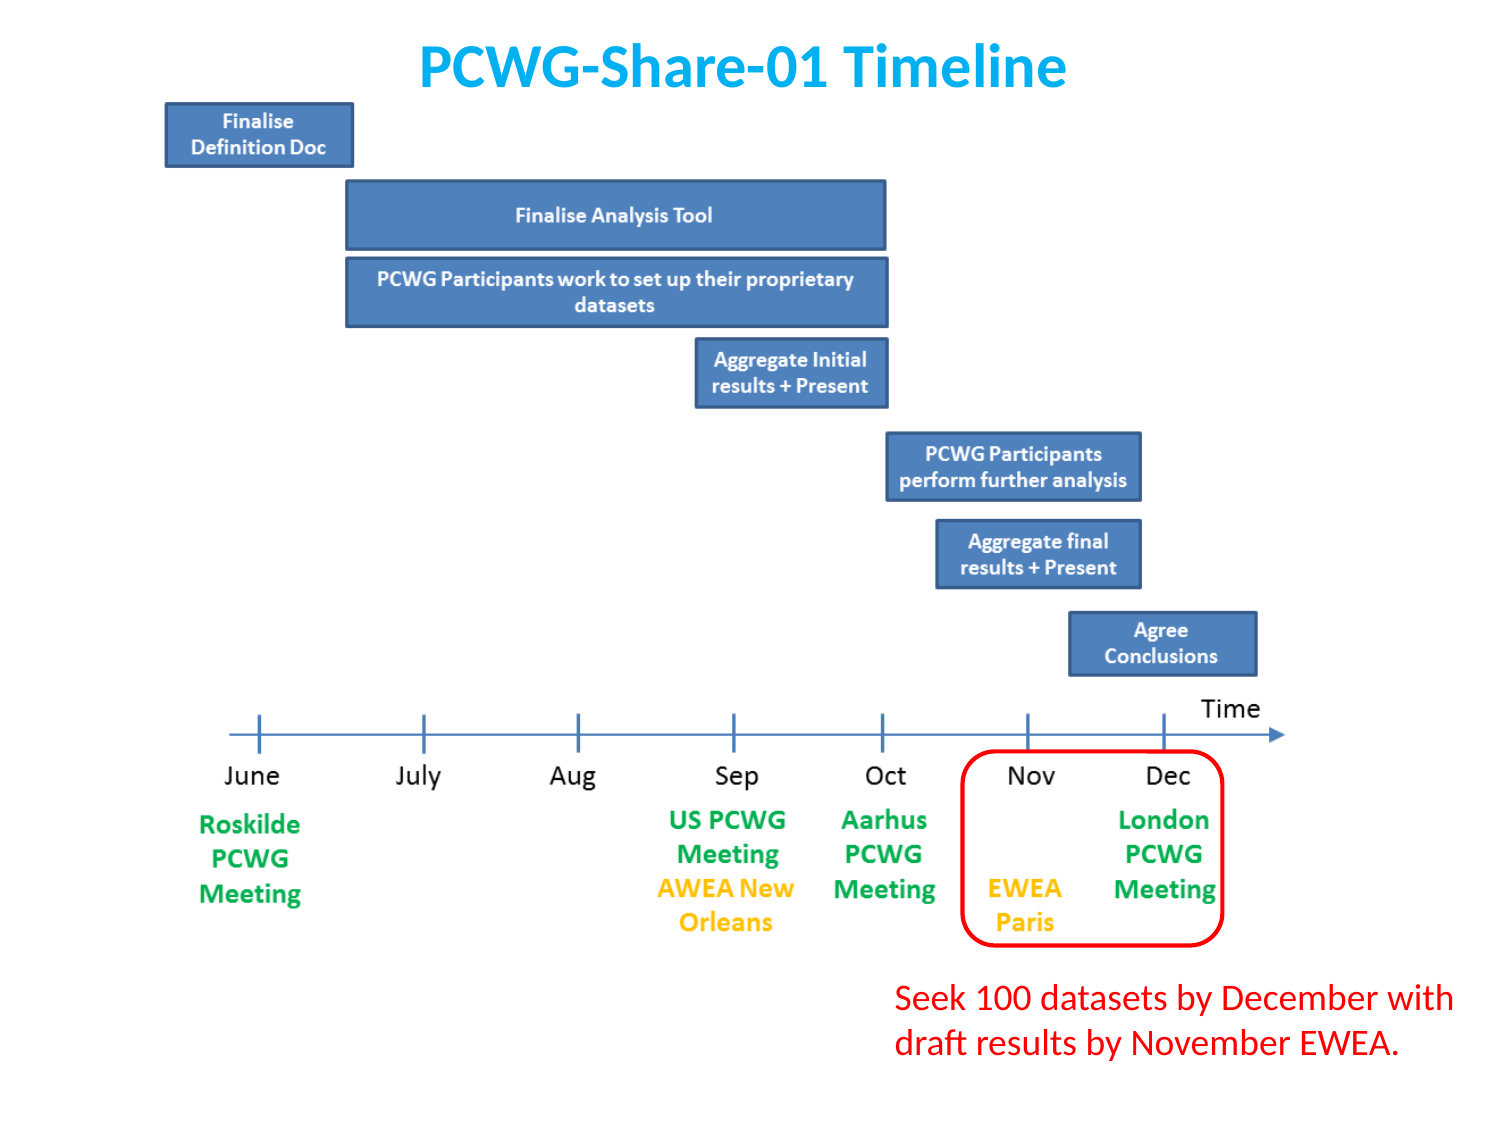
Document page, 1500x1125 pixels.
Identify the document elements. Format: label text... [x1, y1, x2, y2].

text_box PCWG-Share-01 Timeline [0, 22, 1494, 102]
text_box Seek 100 datasets by December with draft results by November EWEA. [879, 965, 1500, 1071]
picture [159, 101, 1293, 946]
